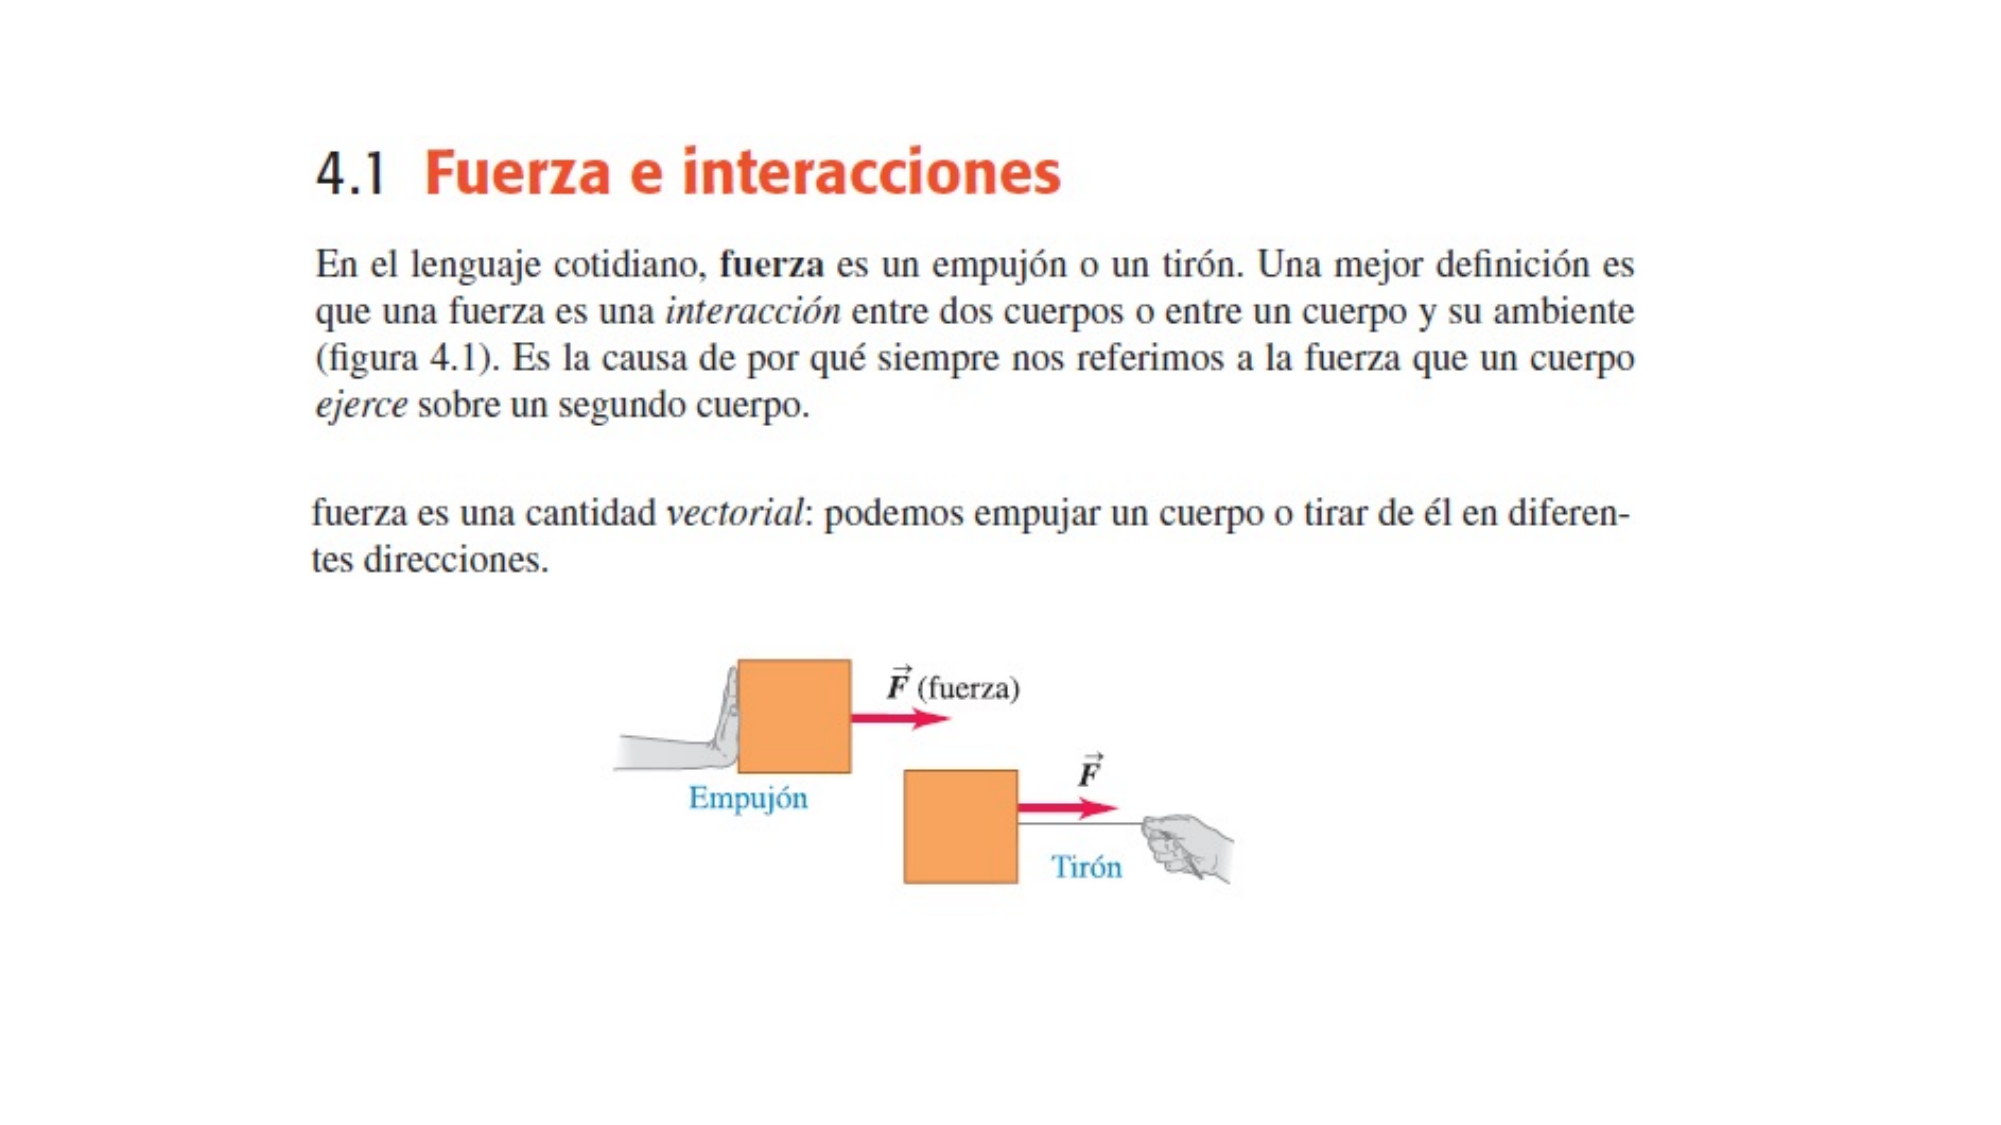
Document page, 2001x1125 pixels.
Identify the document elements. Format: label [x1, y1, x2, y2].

picture [278, 135, 1687, 957]
